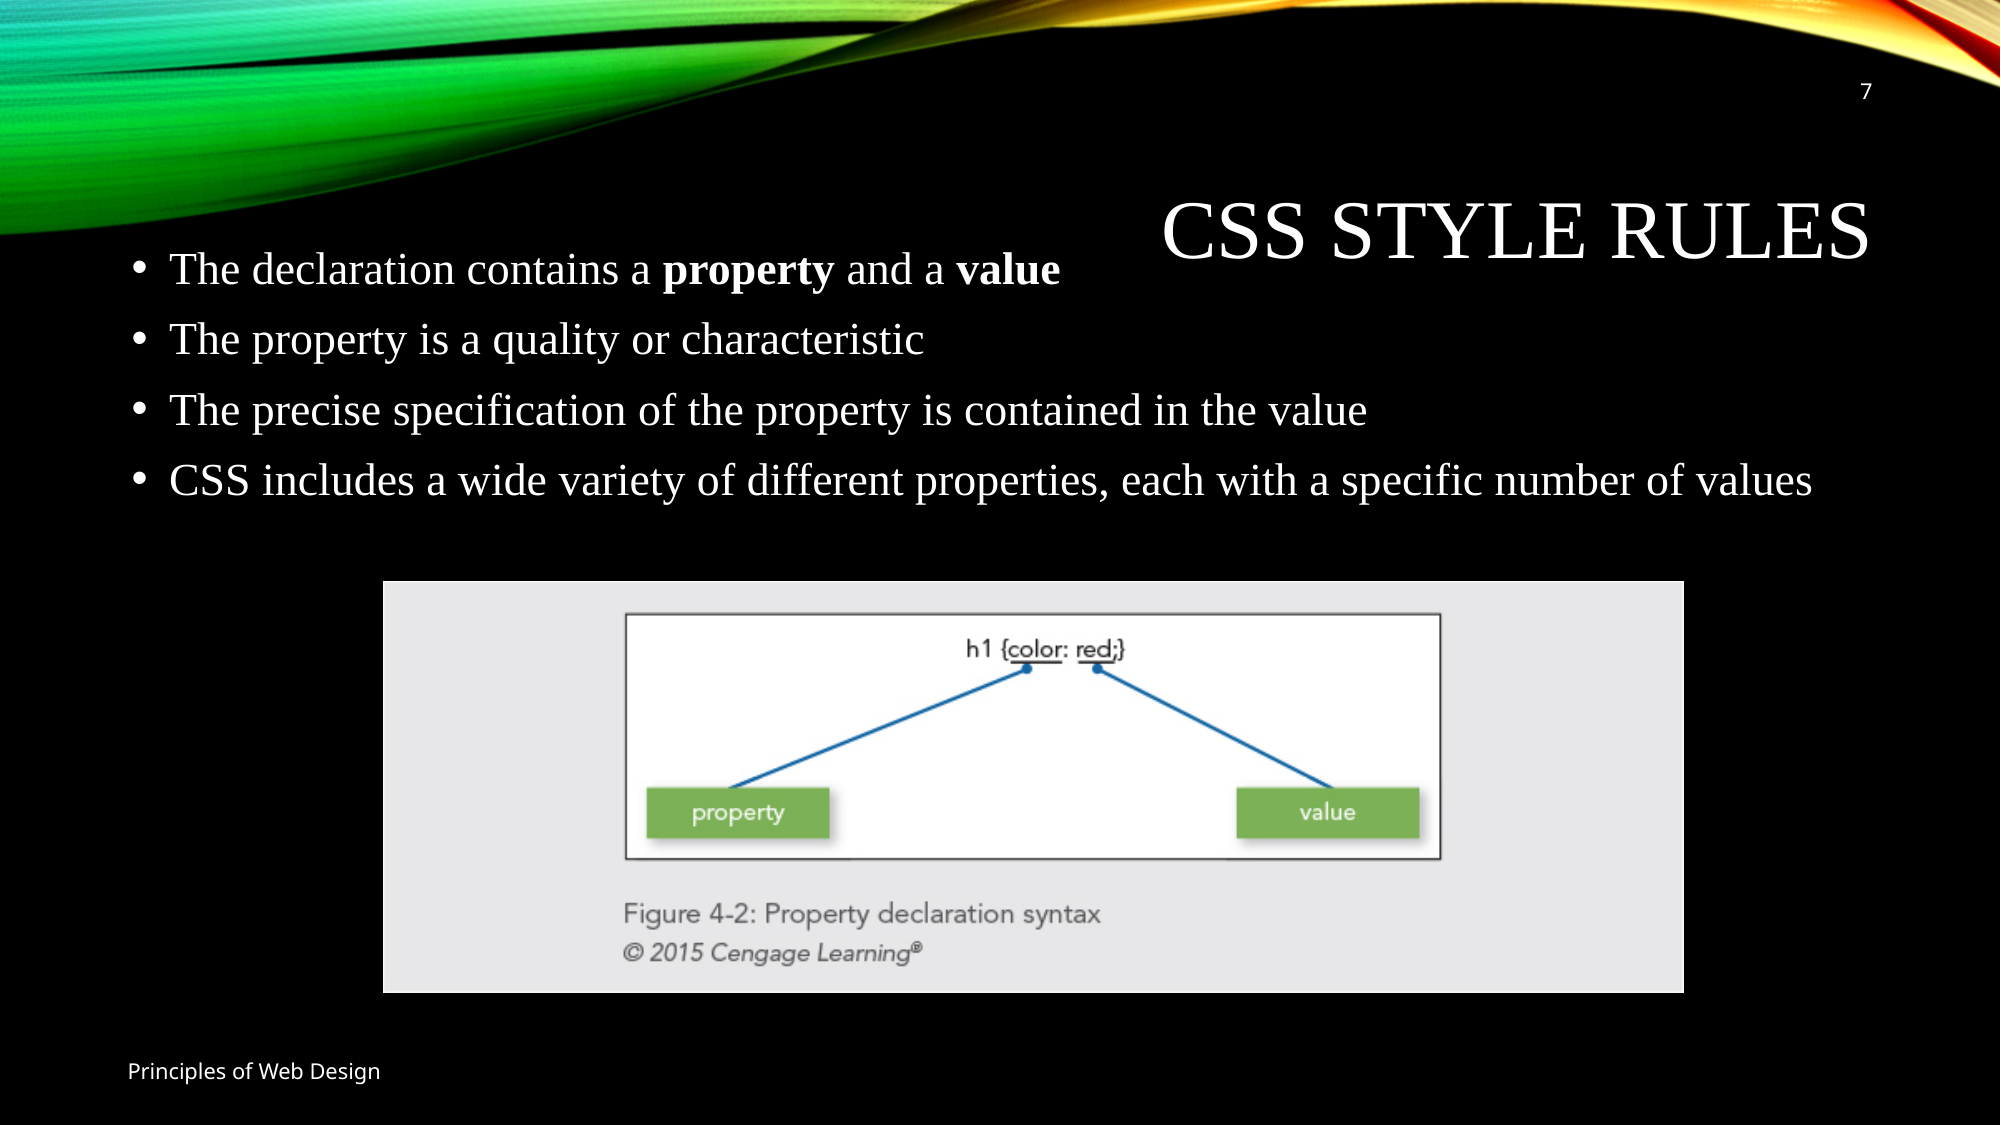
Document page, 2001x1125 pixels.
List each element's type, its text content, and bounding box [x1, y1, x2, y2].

slide_number 7 [1437, 62, 1888, 123]
picture [383, 581, 1684, 994]
title CSS Style Rules [474, 125, 1888, 338]
list The declaration contains a property and a value The property is a quality or characteristic The precise specification of the property is contained in the value CSS includes a wide variety of different properties, each with a specific number of values [116, 237, 1884, 1025]
footer Principles of Web Design [112, 1042, 1388, 1103]
picture [0, 0, 2000, 237]
